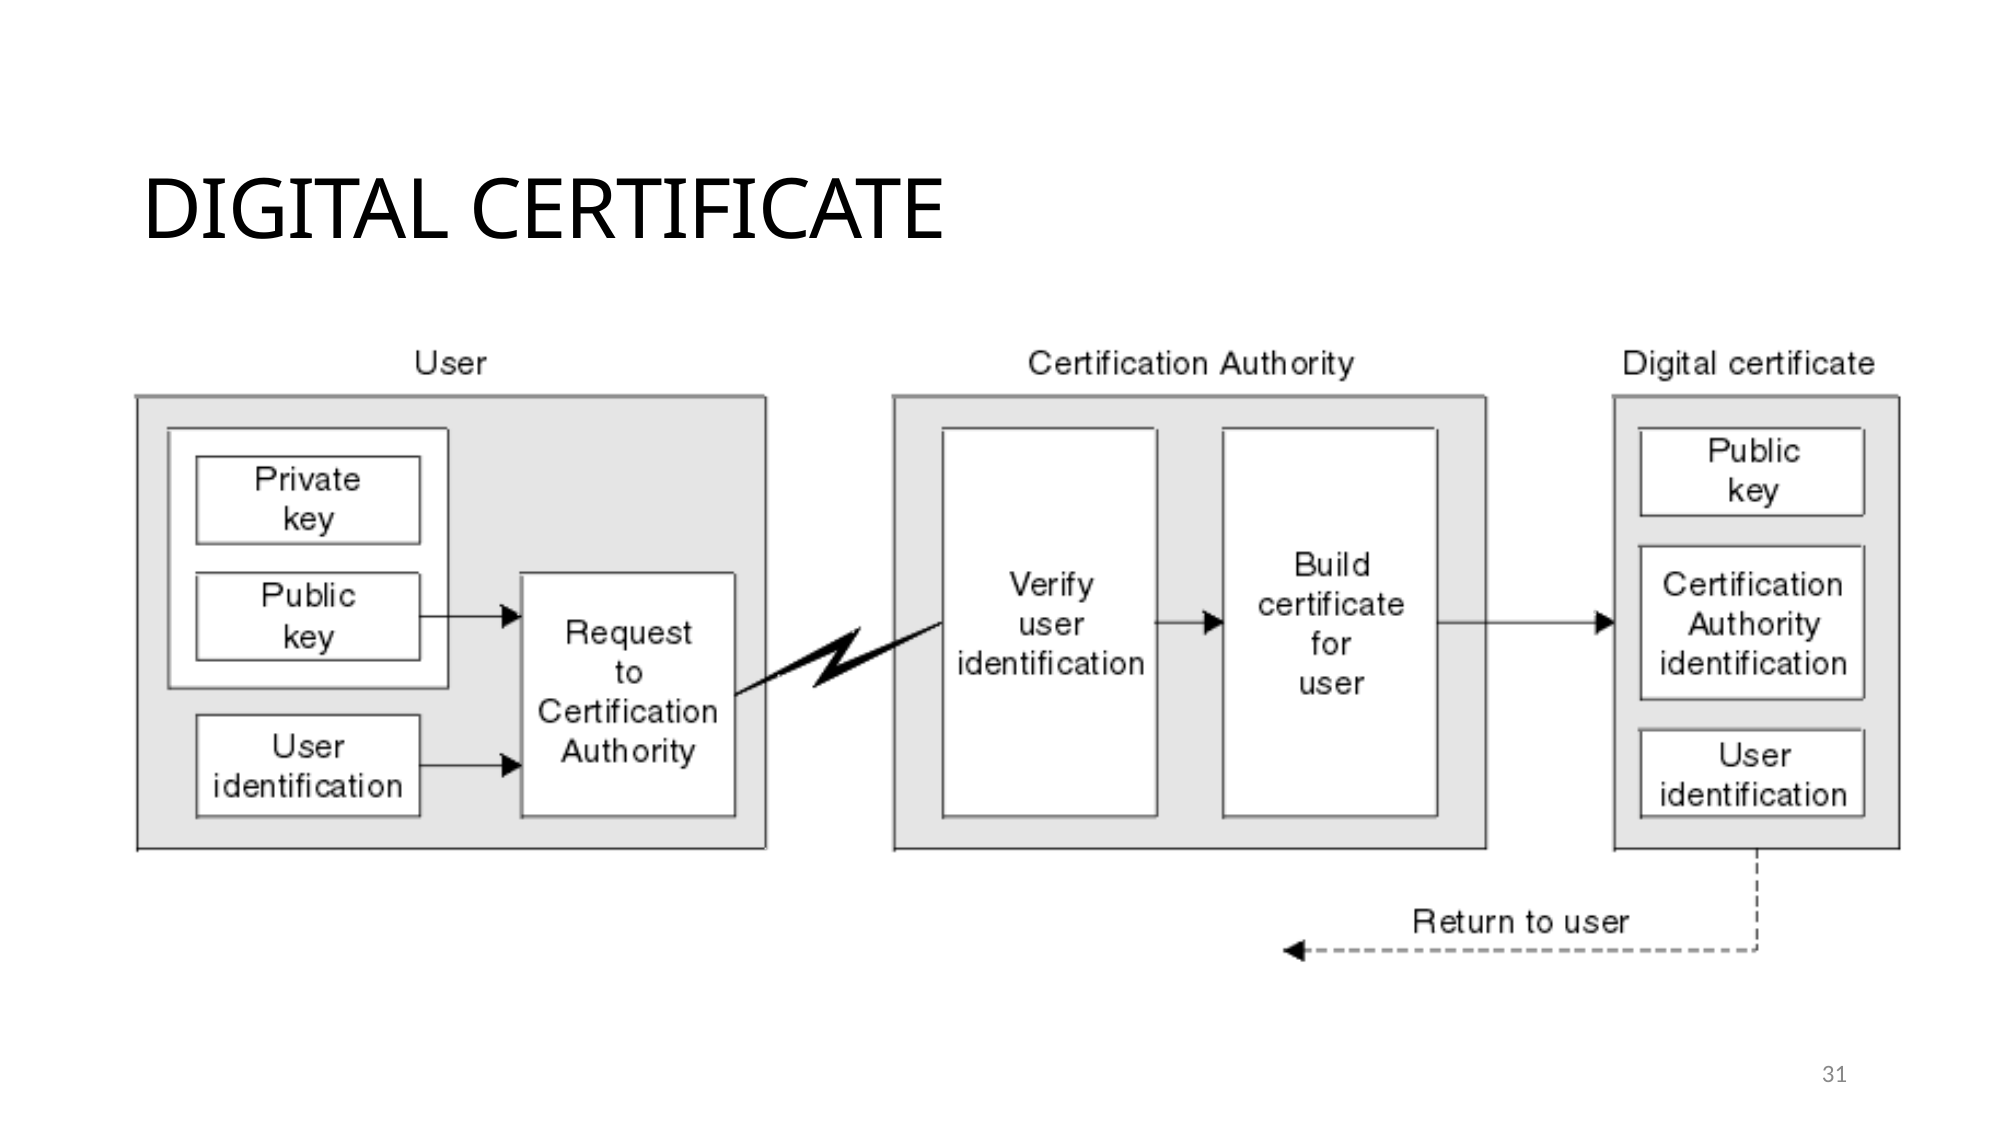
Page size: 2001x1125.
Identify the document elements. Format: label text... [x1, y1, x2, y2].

picture [126, 340, 1912, 973]
text_box DIGITAL CERTIFICATE [126, 140, 1777, 287]
slide_number 31 [1412, 1042, 1863, 1103]
